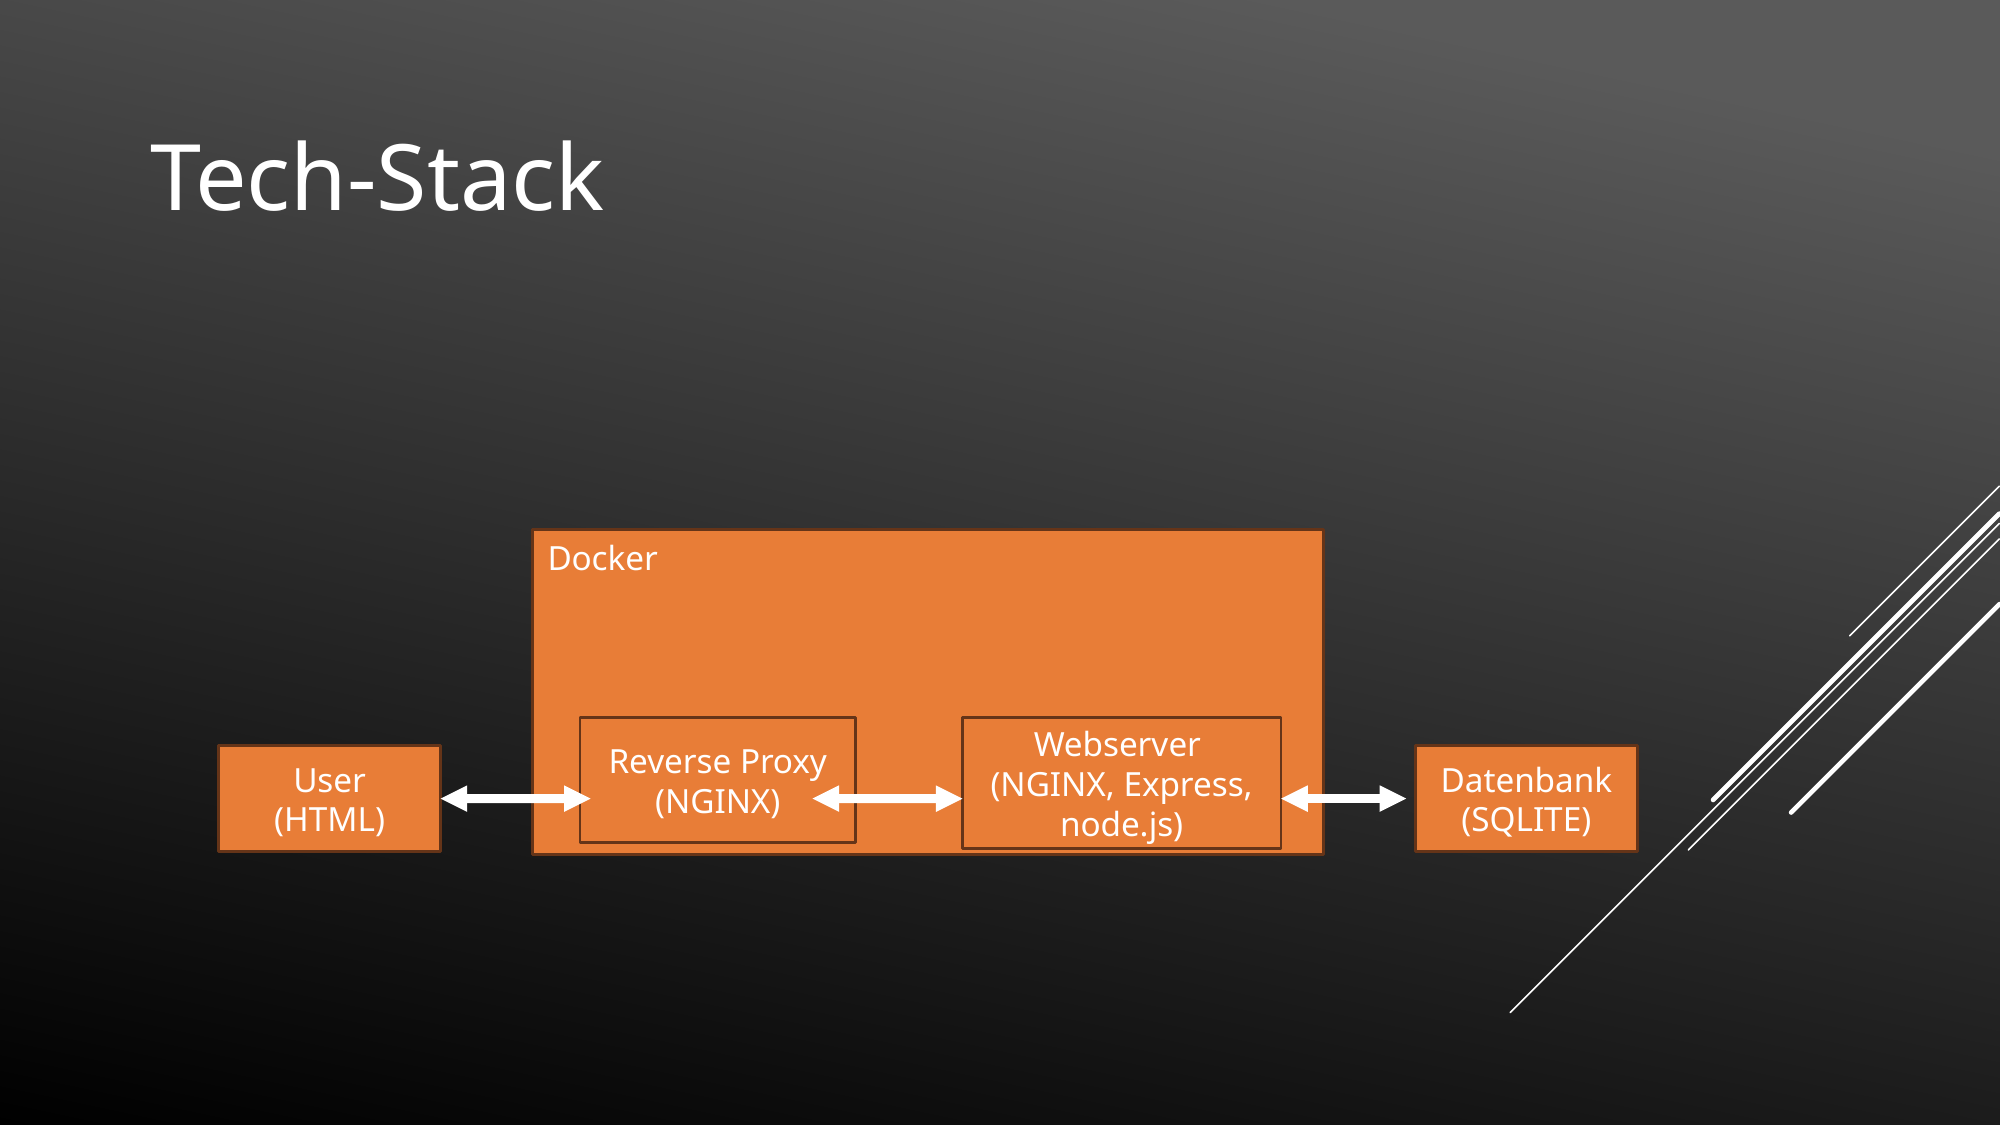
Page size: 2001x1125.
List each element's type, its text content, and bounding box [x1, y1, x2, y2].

text_box Webserver (NGINX, Express, node.js) [961, 716, 1282, 850]
text_box Reverse Proxy (NGINX) [579, 716, 857, 844]
text_box Docker [531, 800, 1325, 856]
text_box Docker [531, 528, 1325, 797]
text_box User (HTML) [217, 744, 442, 853]
text_box Datenbank (SQLITE) [1414, 744, 1639, 853]
text_box Tech-Stack [135, 110, 961, 236]
